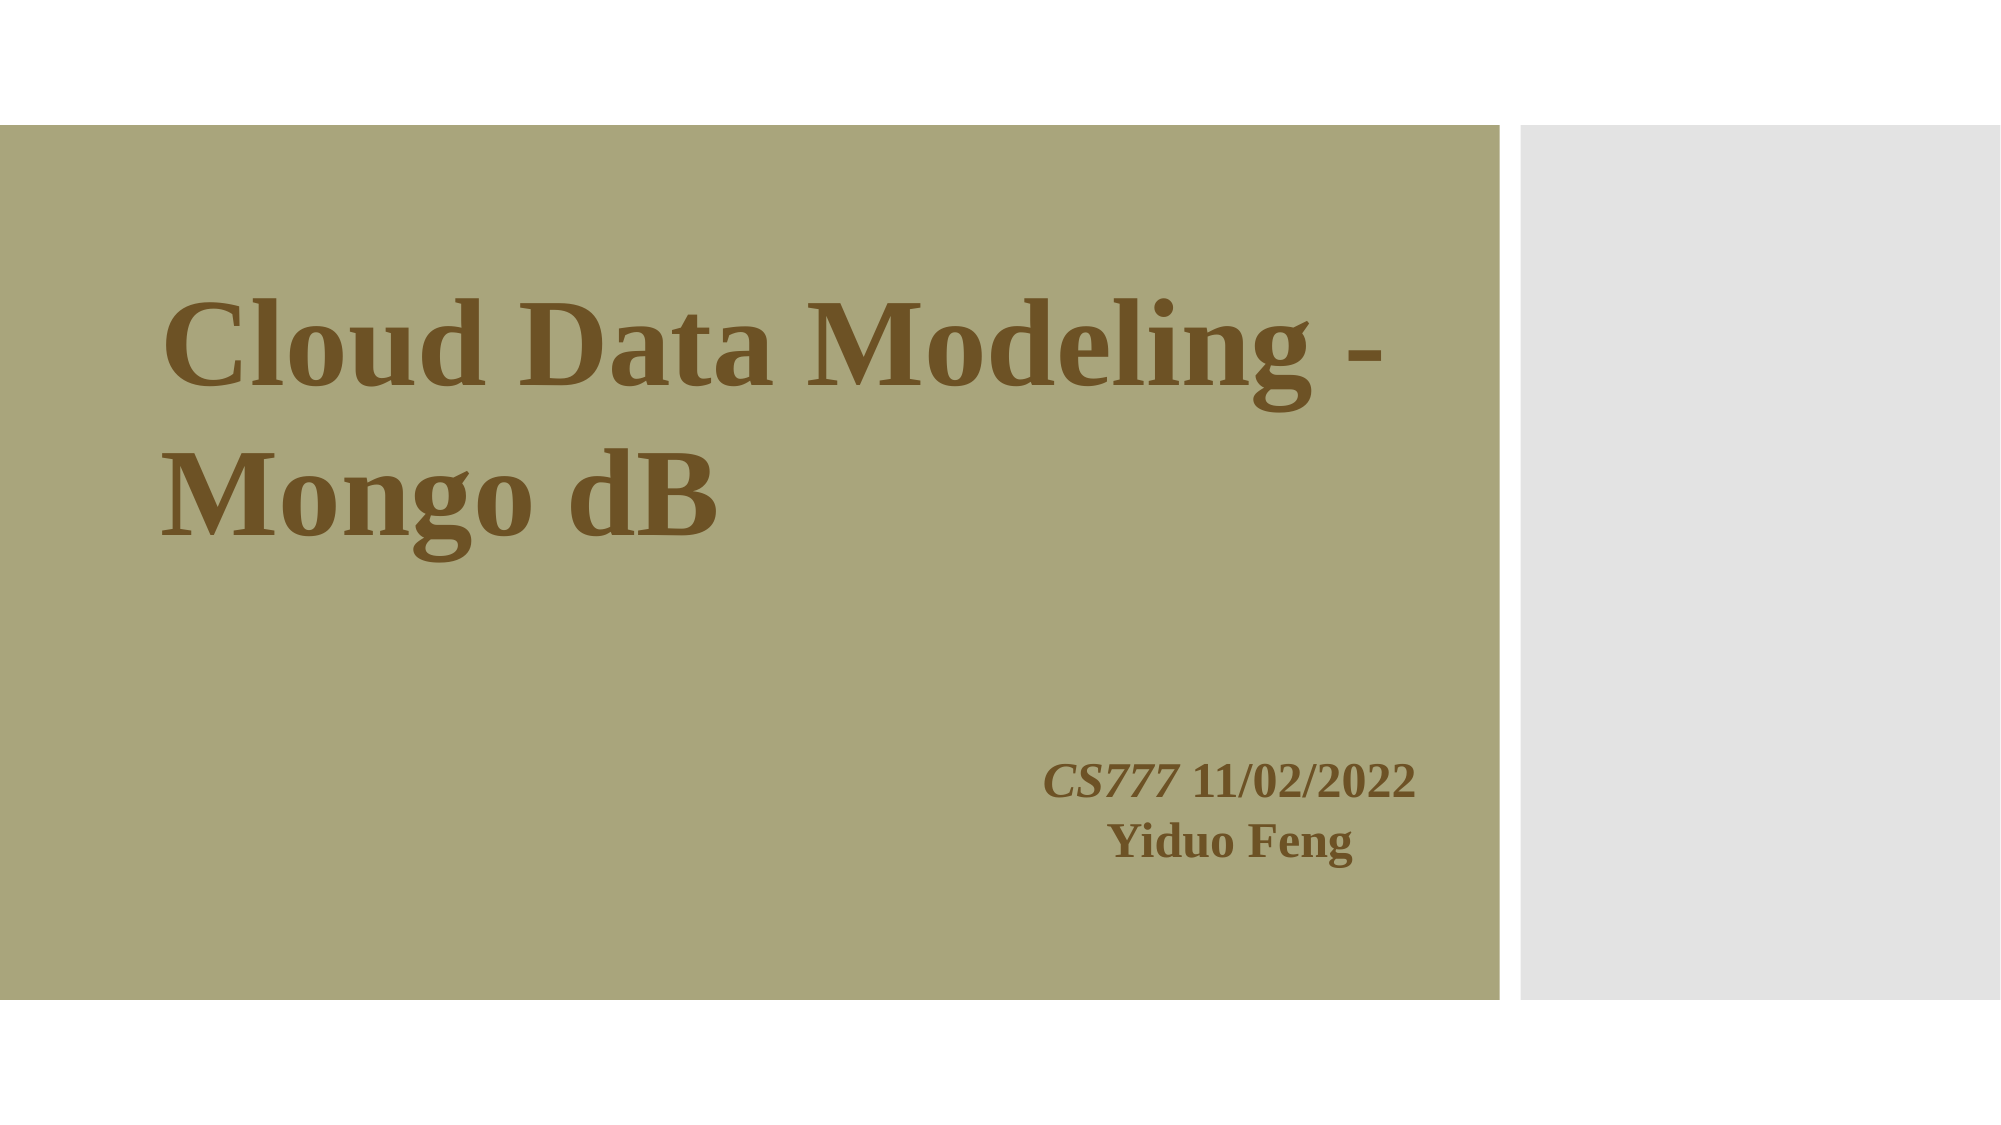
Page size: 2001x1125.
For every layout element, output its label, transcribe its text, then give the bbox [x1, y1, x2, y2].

text_box CS777 11/02/2022 Yiduo Feng [881, 740, 1579, 920]
text_box Cloud Data Modeling - Mongo dB [145, 253, 1411, 719]
